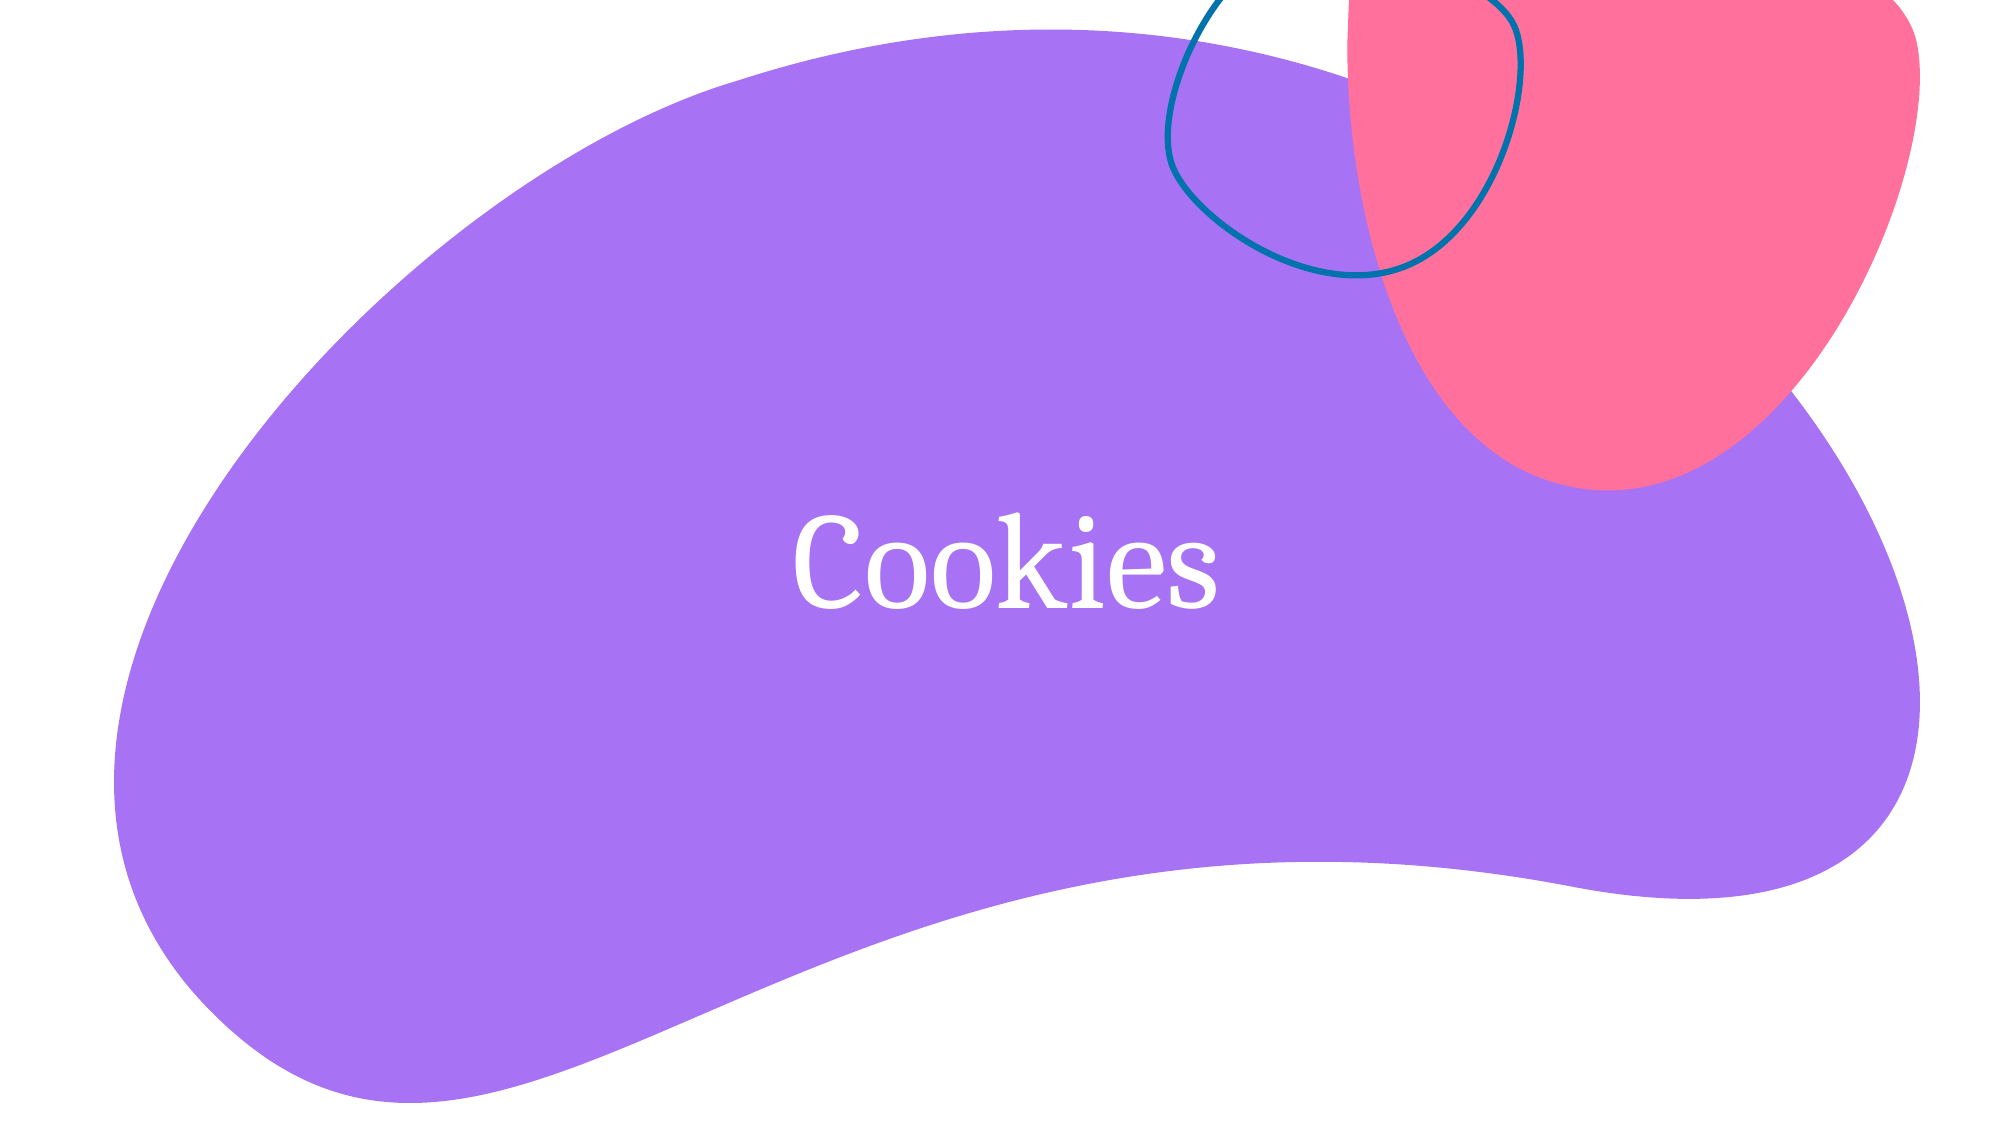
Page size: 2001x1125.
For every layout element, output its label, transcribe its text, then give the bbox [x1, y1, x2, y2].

title Cookies [262, 464, 1782, 694]
